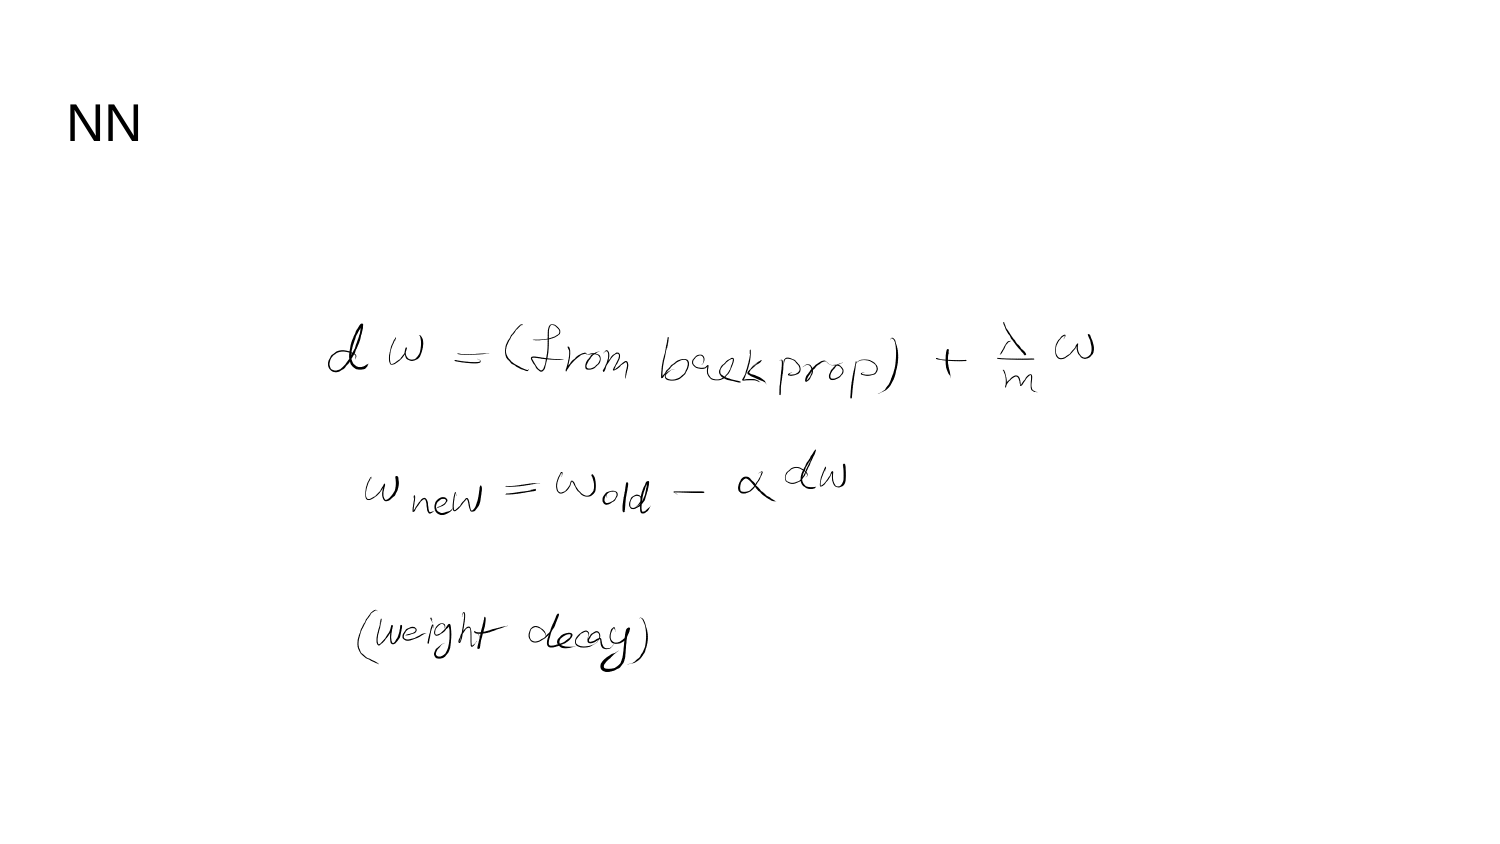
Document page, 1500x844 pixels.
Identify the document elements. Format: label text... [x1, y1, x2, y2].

picture [305, 299, 1116, 694]
title NN [51, 72, 1449, 167]
